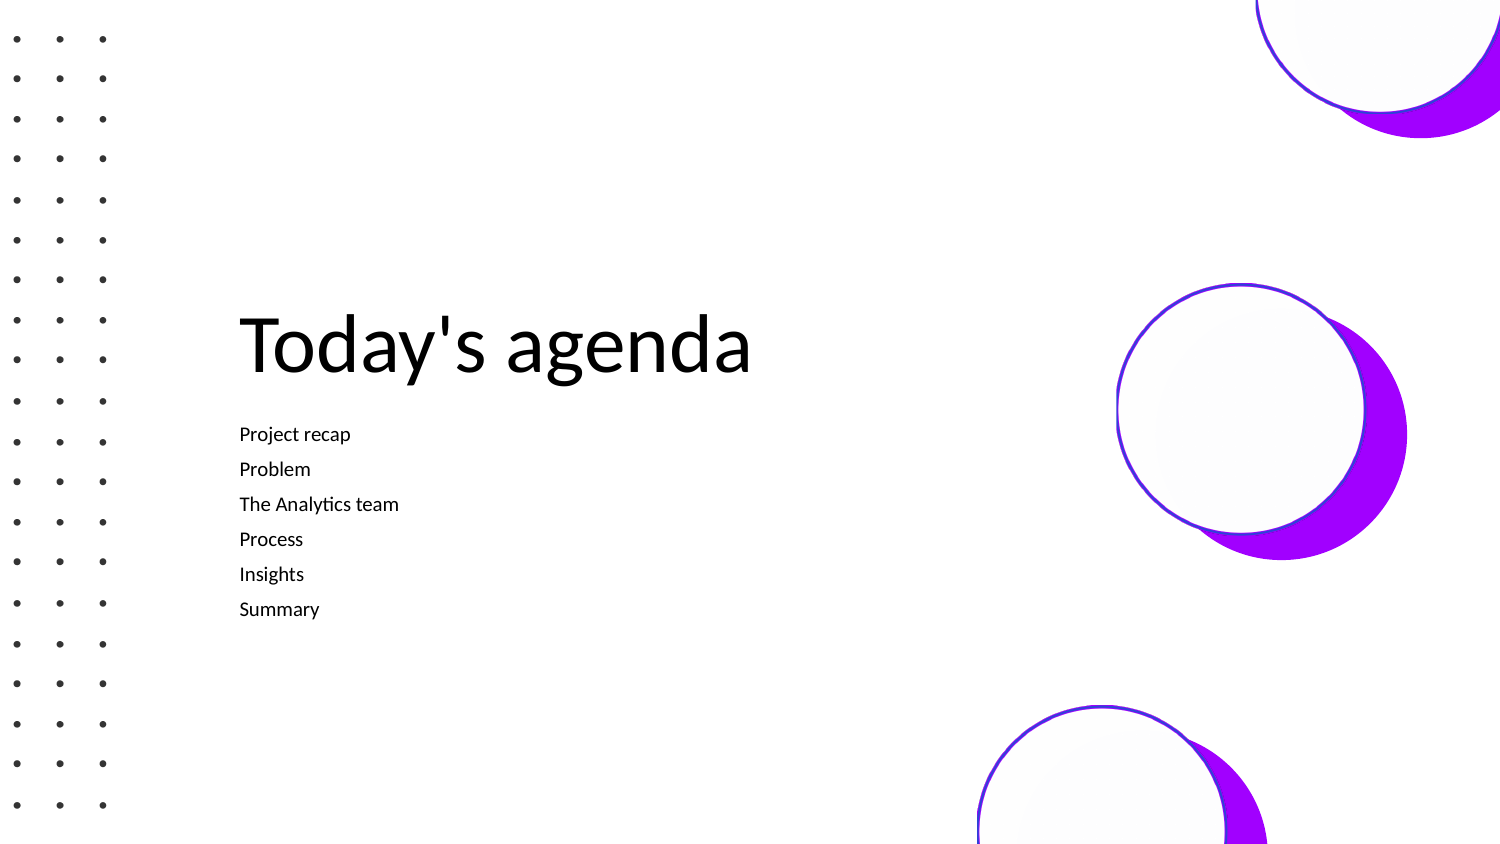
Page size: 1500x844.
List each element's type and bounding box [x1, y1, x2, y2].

text_box [1115, 283, 1408, 561]
text_box [239, 269, 952, 579]
text_box [1255, 0, 1500, 139]
text_box [976, 705, 1269, 844]
text_box [0, 33, 109, 811]
